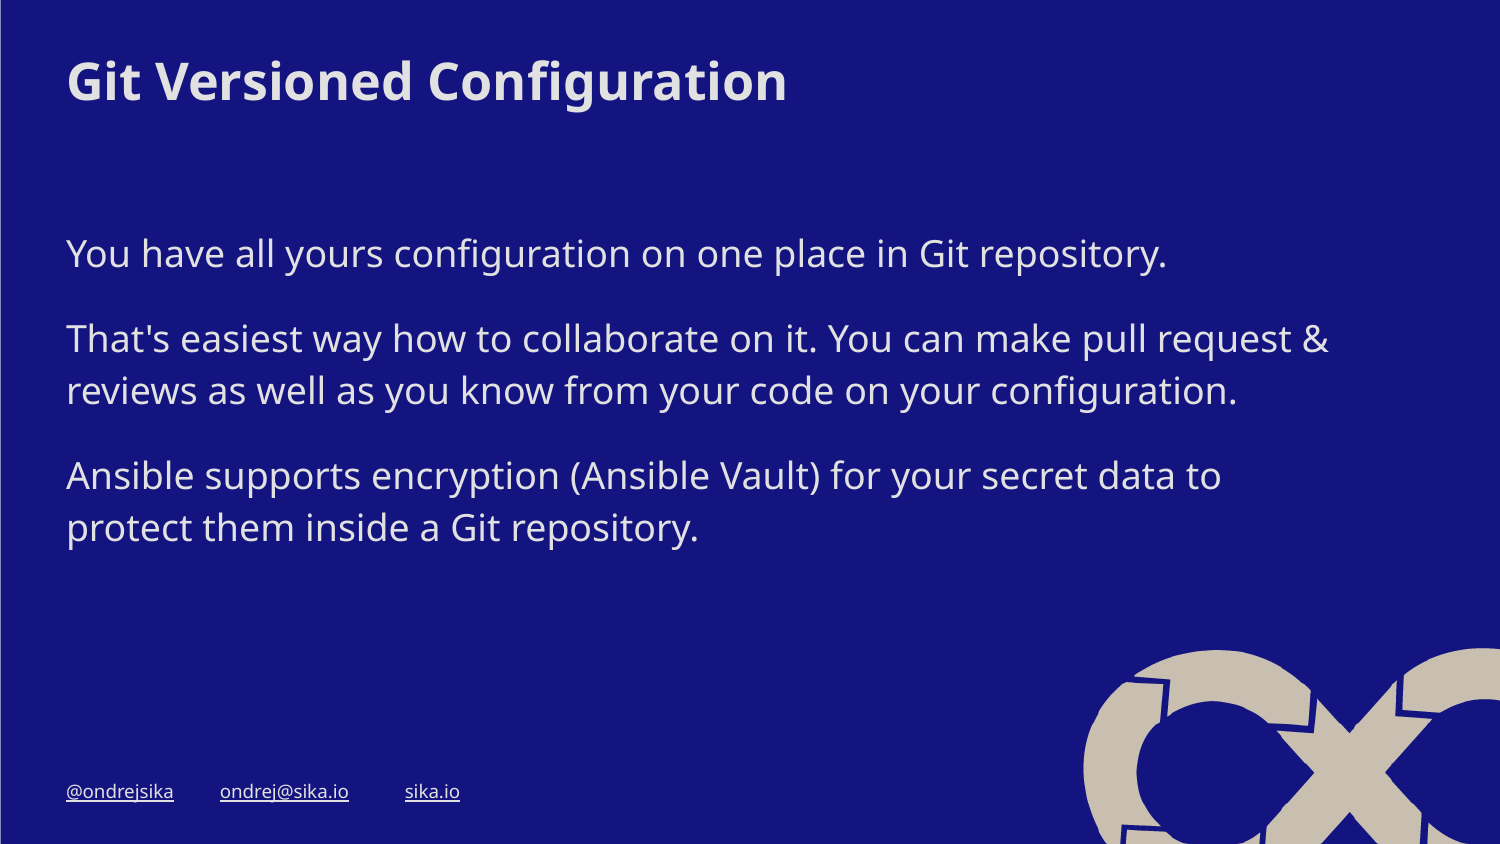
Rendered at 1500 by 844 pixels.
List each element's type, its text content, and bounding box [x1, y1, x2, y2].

list You have all yours configuration on one place in Git repository. That's easiest way how to collaborate on it. You can make pull request & reviews as well as you know from your code on your configuration. Ansible supports encryption (Ansible Vault) for your secret data to protect them inside a Git repository. [51, 208, 1352, 691]
picture [0, 0, 1500, 844]
title Git Versioned Configuration [51, 33, 1449, 128]
